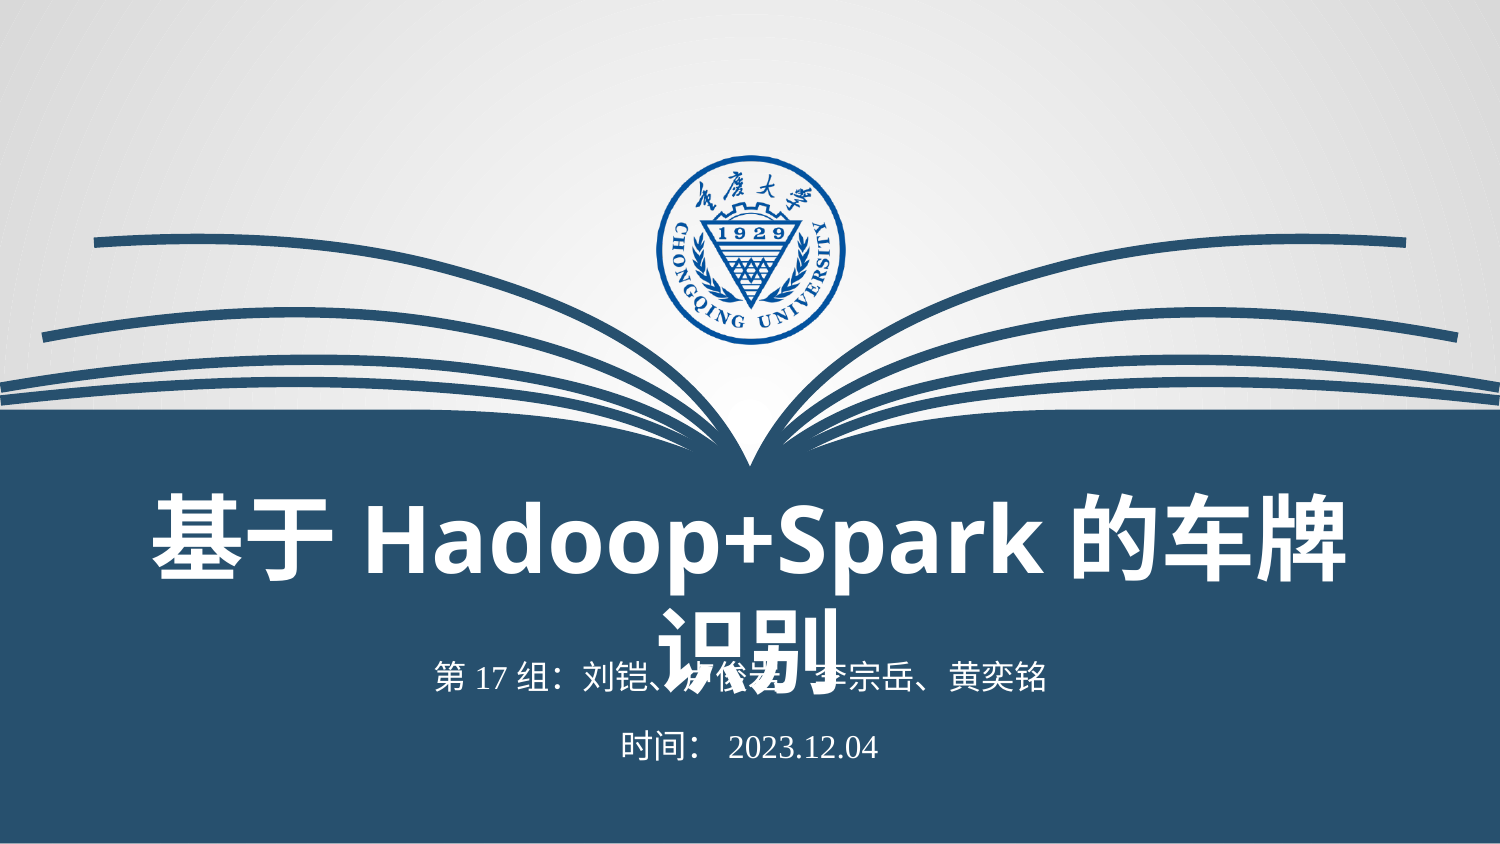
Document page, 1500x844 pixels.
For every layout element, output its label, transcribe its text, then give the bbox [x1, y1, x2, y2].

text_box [422, 648, 1098, 744]
text_box 基于Hadoop+Spark的车牌识别 [129, 481, 1370, 706]
text_box [0, 481, 1500, 844]
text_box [0, 234, 1500, 481]
text_box 时间：2023.12.04 [424, 744, 1075, 773]
picture [647, 146, 853, 354]
